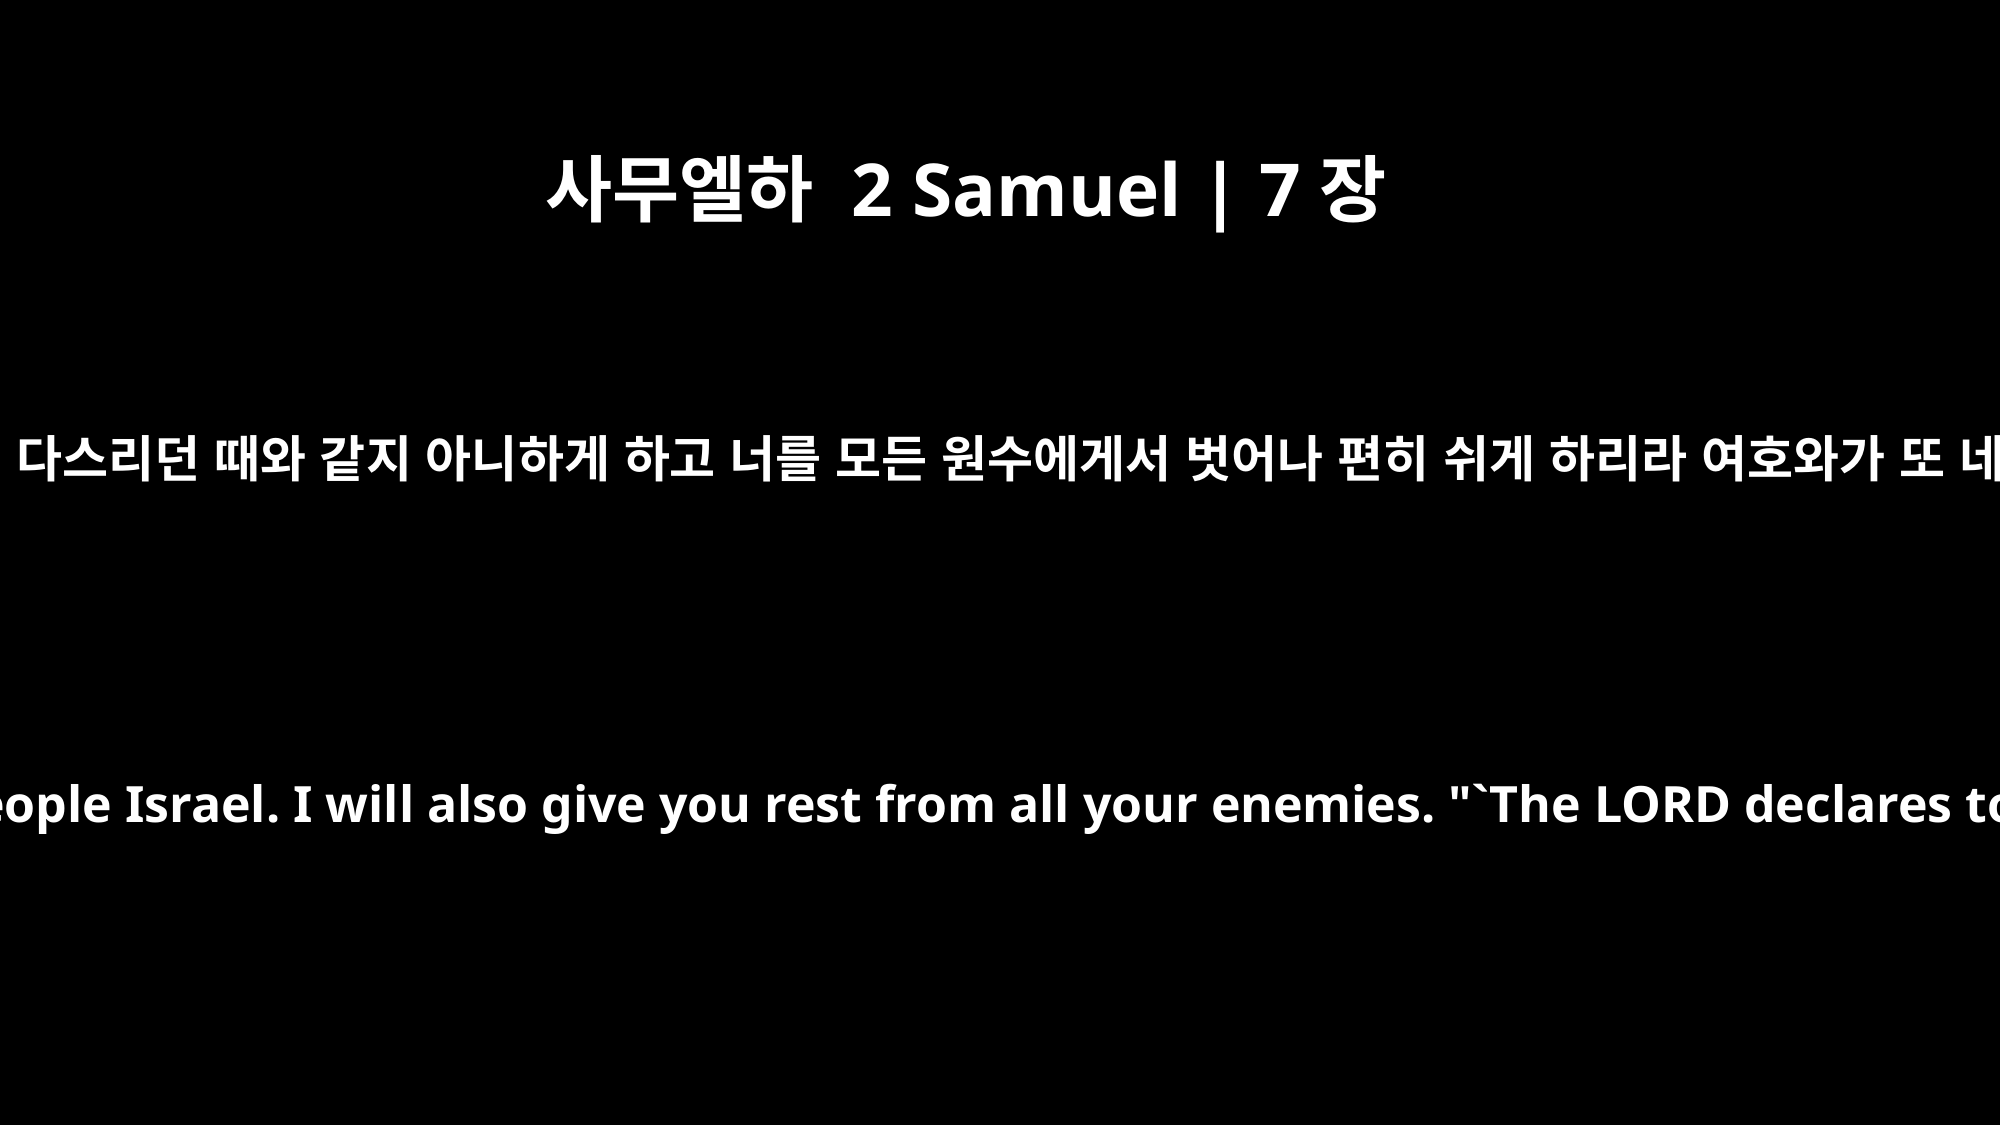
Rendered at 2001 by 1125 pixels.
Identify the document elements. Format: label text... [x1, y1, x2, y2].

text_box 11 전에 내가 사사에게 명령하여 내 백성 이스라엘을 다스리던 때와 같지 아니하게 하고 너를 모든 원수에게서 벗어나 편히 쉬게 하리라 여호와가 또 네게 이르노니 여호와가 너를 위하여 집을 짓고 [0, 359, 2000, 495]
text_box 사무엘하 2 Samuel | 7장 [530, 136, 1402, 239]
text_box and have done ever since the time I appointed leaders over my people Israel. I will also give you rest from all your enemies. "`The LORD declares to you that the LORD himself will establish a house for you: [0, 764, 2000, 840]
